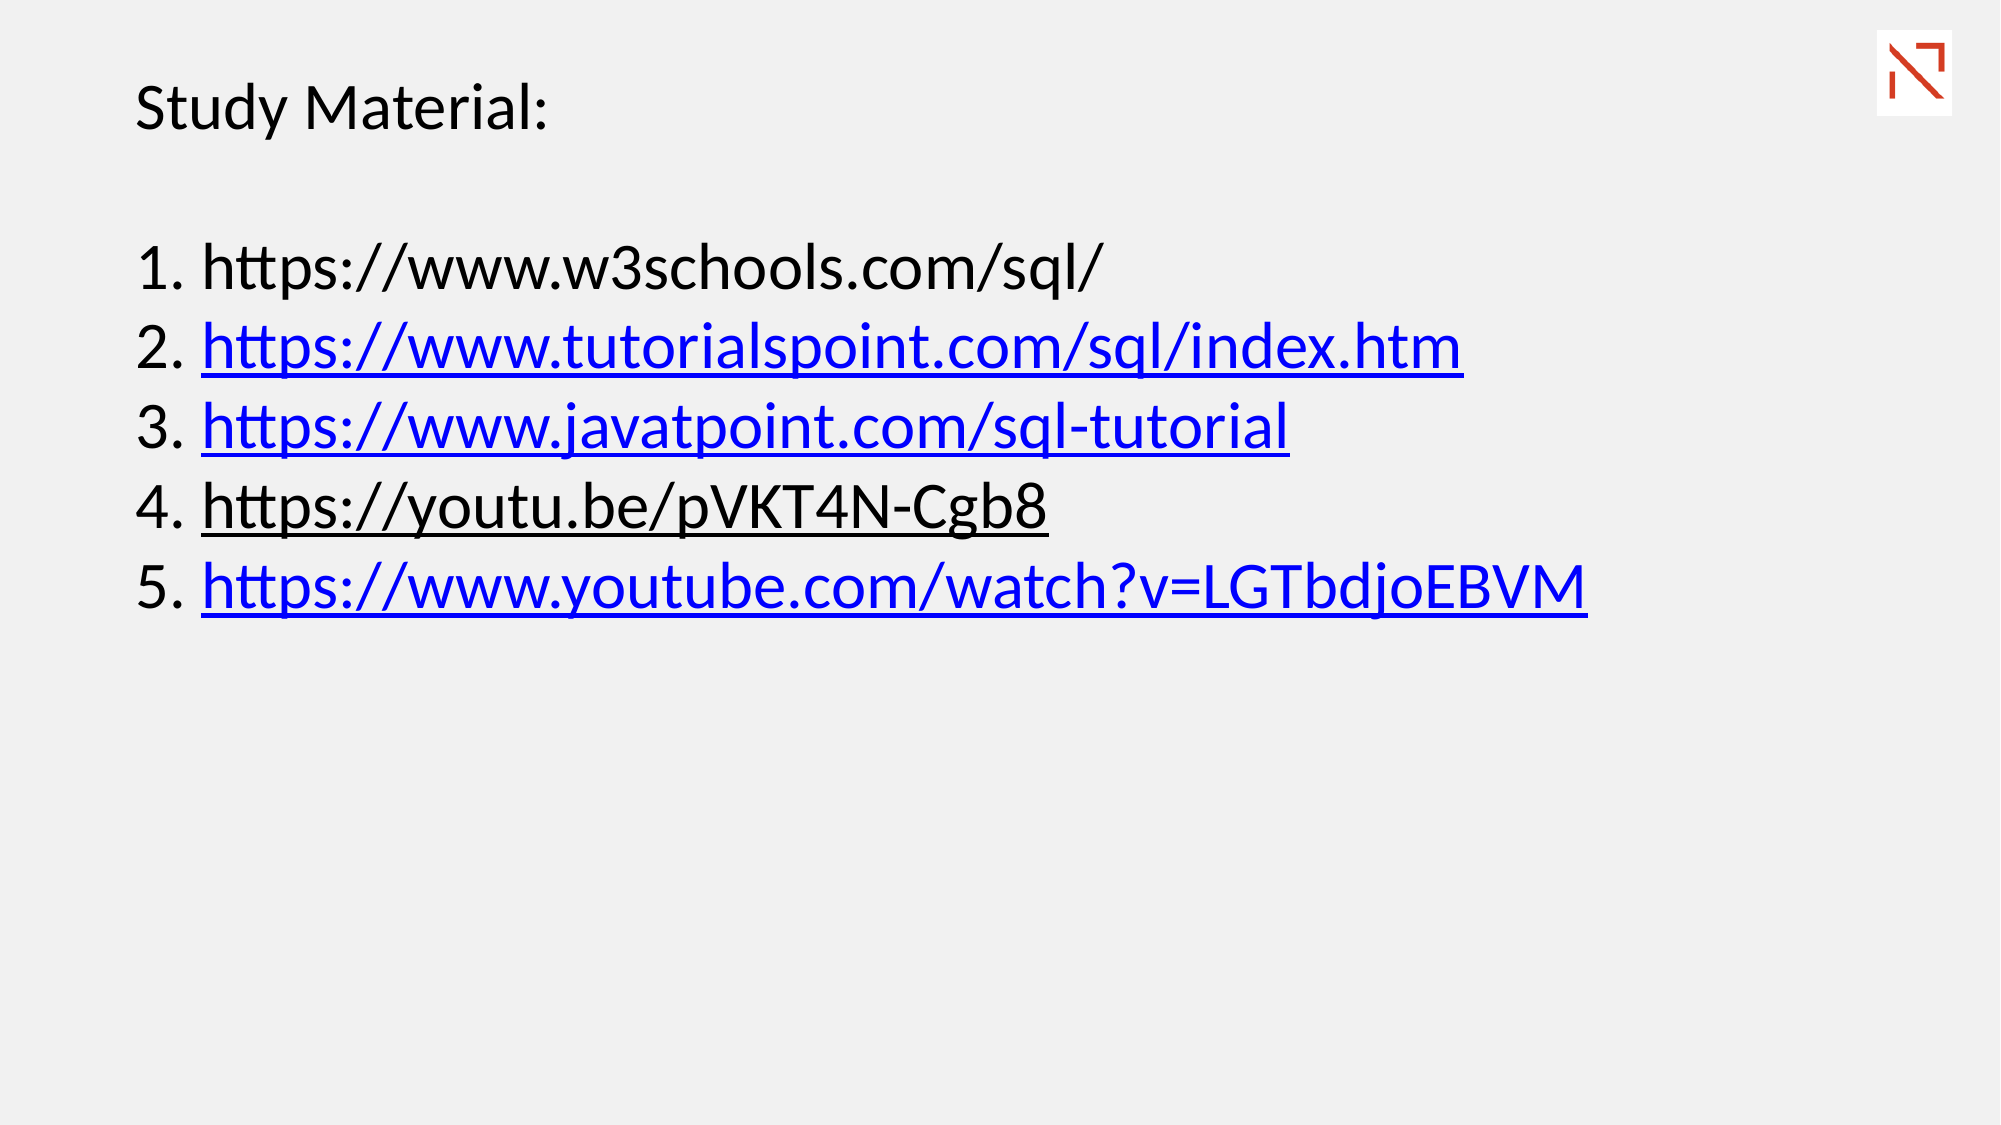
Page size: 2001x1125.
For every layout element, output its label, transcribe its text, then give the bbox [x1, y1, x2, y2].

title Study Material: 1. https://www.w3schools.com/sql/ 2. https://www.tutorialspoint.com/sql/index.htm 3. https://www.javatpoint.com/sql-tutorial 4. https://youtu.be/pVKT4N-Cgb8 5. https://www.youtube.com/watch?v=LGTbdjoEBVM [135, 62, 1875, 709]
picture [1876, 30, 1953, 116]
